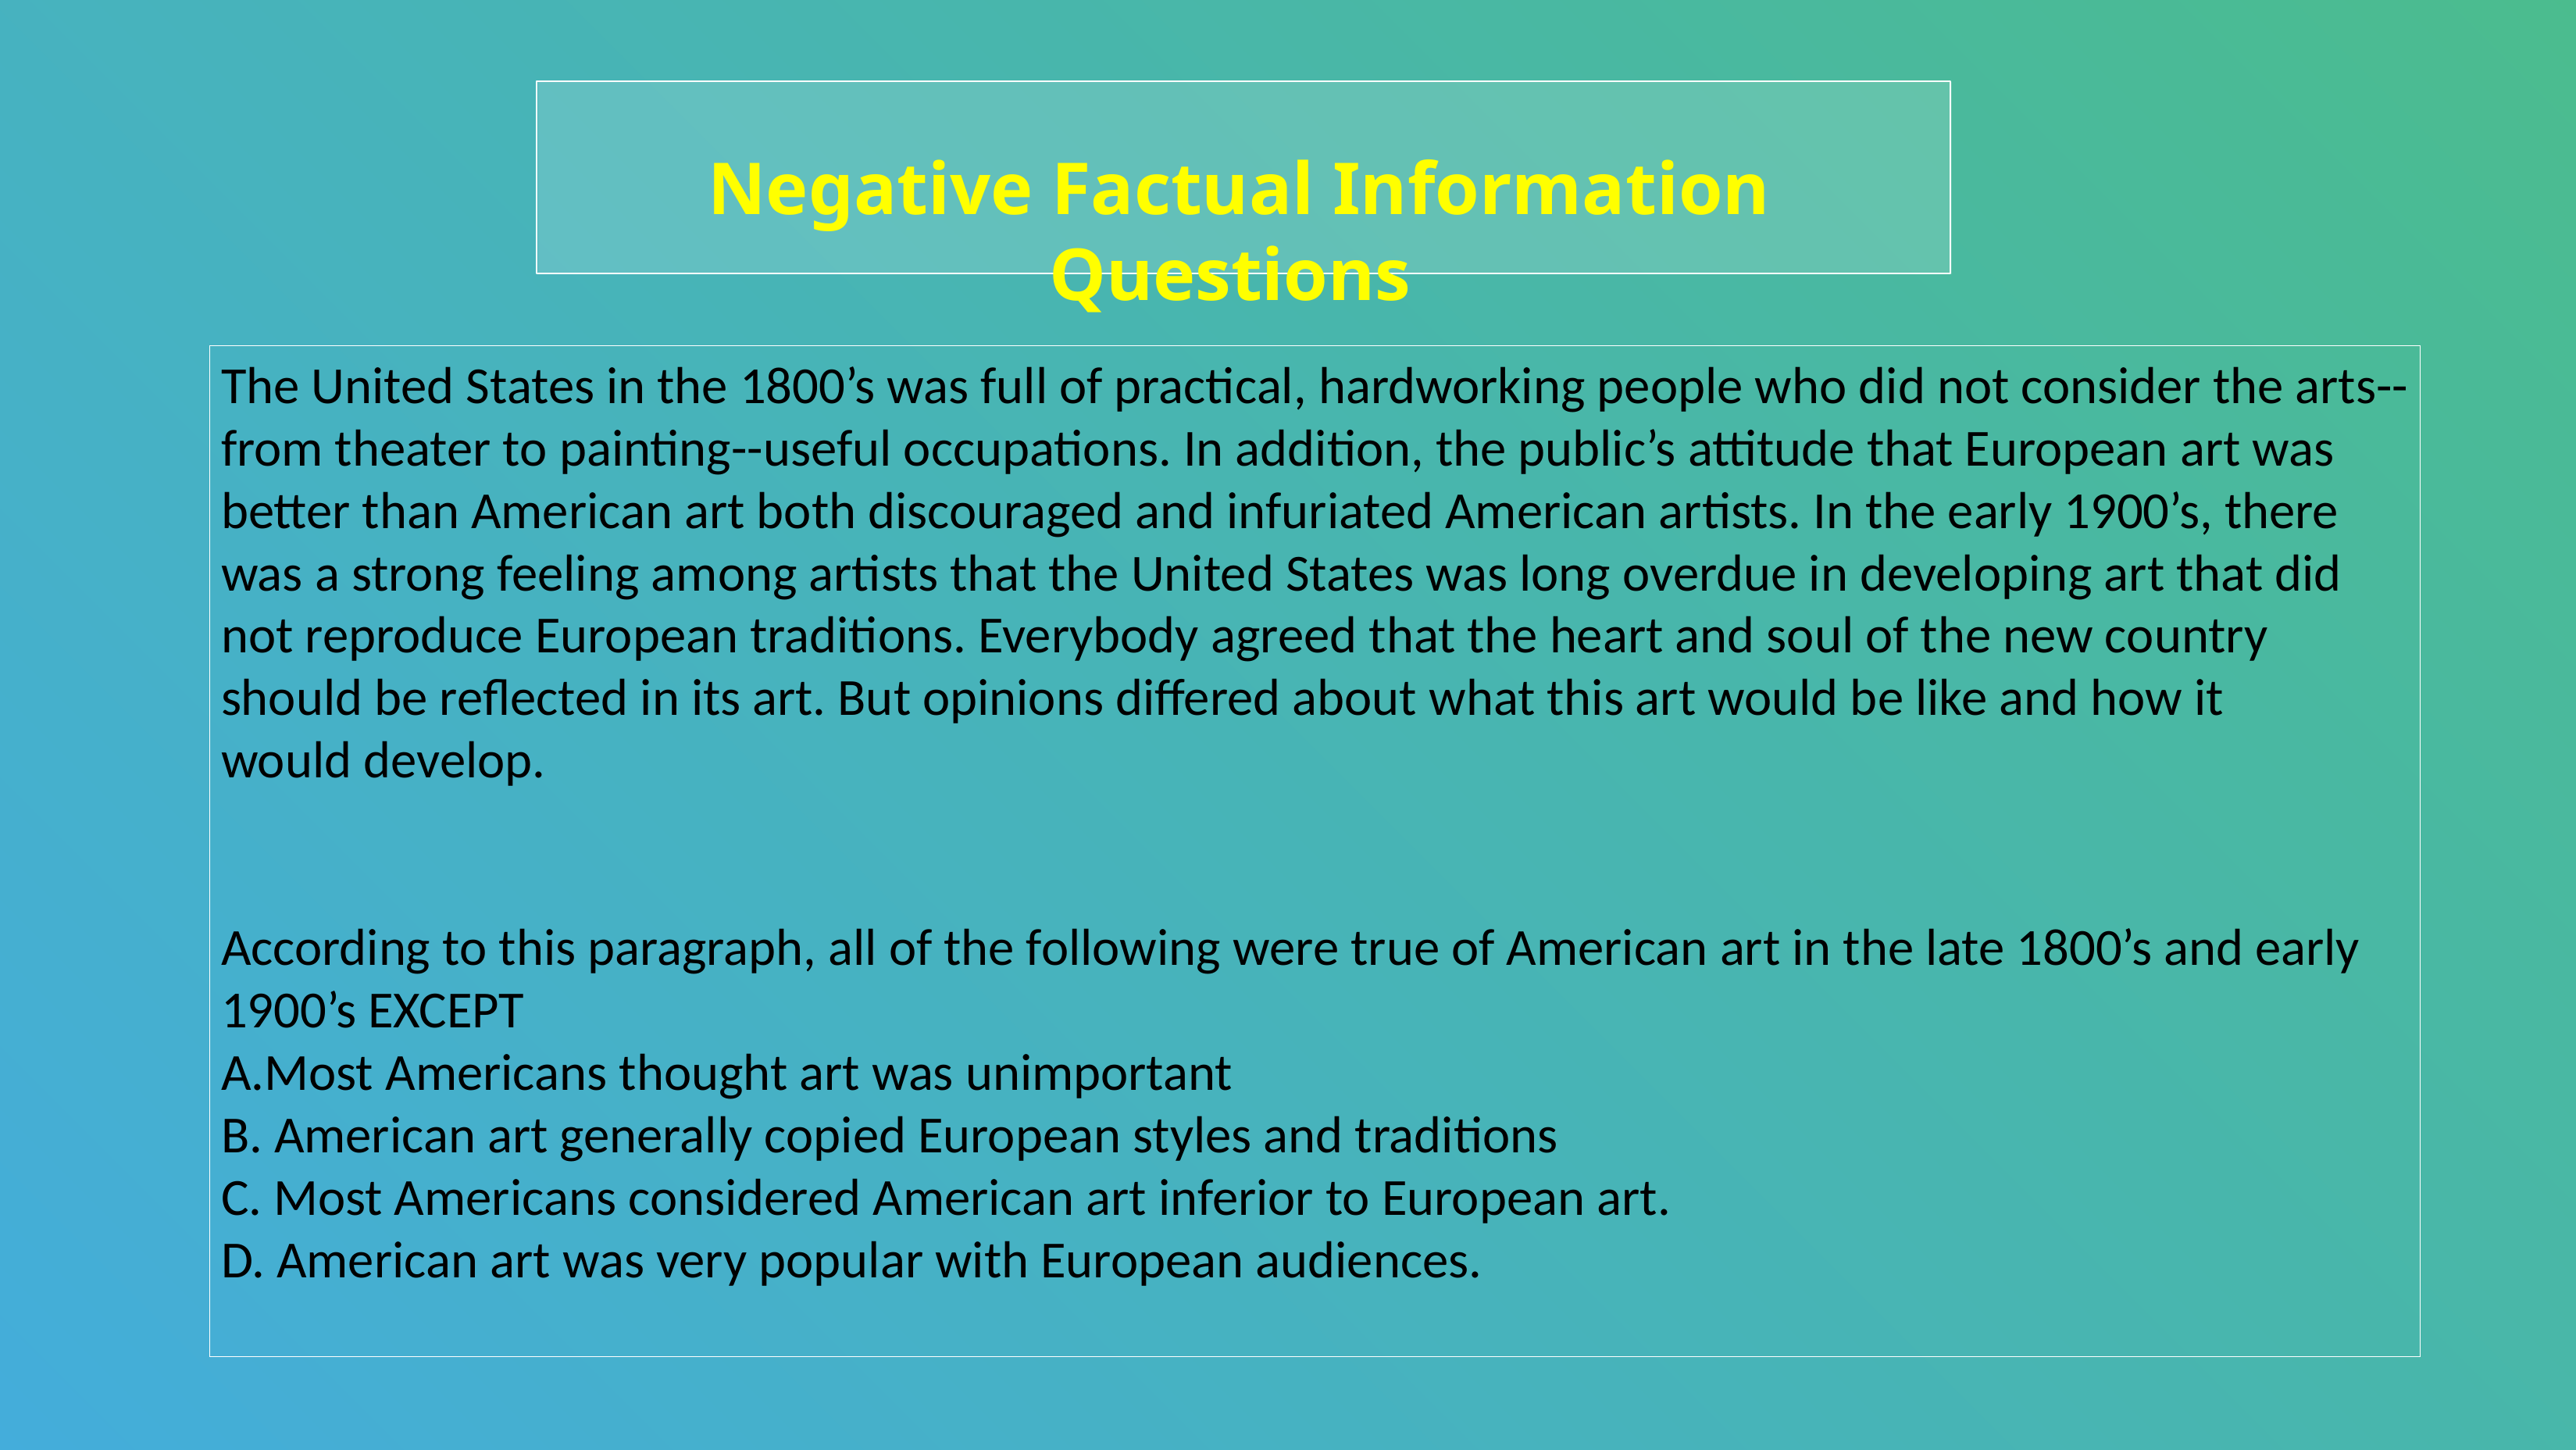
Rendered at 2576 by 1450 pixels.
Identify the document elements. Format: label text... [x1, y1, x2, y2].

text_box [536, 80, 1952, 275]
text_box The United States in the 1800’s was full of practical, hardworking people who did not consider the arts--from theater to painting--useful occupations. In addition, the public’s attitude that European art was better than American art both discouraged and infuriated American artists. In the early 1900’s, there was a strong feeling among artists that the United States was long overdue in developing art that did not reproduce European traditions. Everybody agreed that the heart and soul of the new country should be reflected in its art. But opinions differed about what this art would be like and how it would develop. According to this paragraph, all of the following were true of American art in the late 1800’s and early 1900’s EXCEPT A.Most Americans thought art was unimportant B. American art generally copied European styles and traditions C. Most Americans considered American art inferior to European art. D. American art was very popular with European audiences. [209, 345, 2421, 1357]
